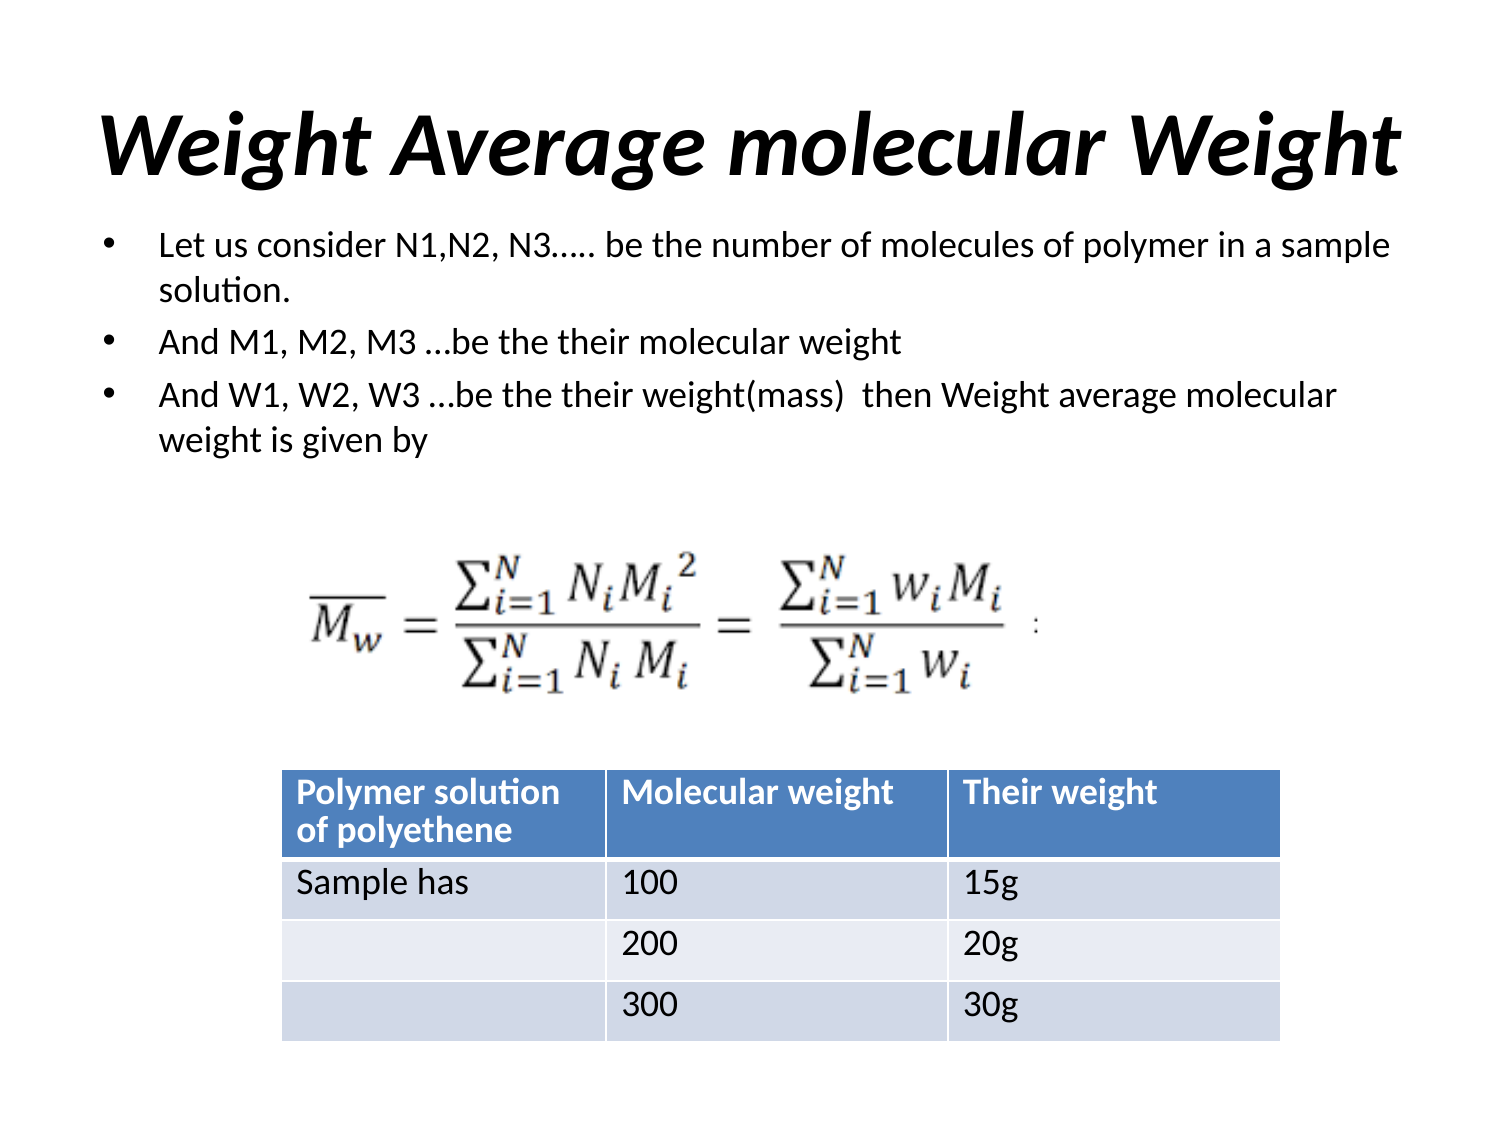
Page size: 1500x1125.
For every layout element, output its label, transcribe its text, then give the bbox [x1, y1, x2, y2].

table_cell [282, 982, 605, 1041]
table_cell 200 [607, 921, 947, 980]
table_cell 300 [607, 982, 947, 1041]
table_header Polymer solution of polyethene [282, 770, 605, 857]
table_cell 15g [949, 862, 1280, 919]
title Weight Average molecular Weight [75, 45, 1425, 233]
picture [281, 499, 1038, 748]
table_cell 20g [949, 921, 1280, 980]
table_cell 30g [949, 982, 1280, 1041]
list Let us consider N1,N2, N3….. be the number of molecules of polymer in a sample solution. And M1, M2, M3 …be the their molecular weight And W1, W2, W3 …be the their weight(mass) then Weight average molecular weight is given by [87, 212, 1438, 955]
table_header Their weight [949, 770, 1280, 857]
table_cell [282, 921, 605, 980]
table_cell 100 [607, 862, 947, 919]
table_cell Sample has [282, 862, 605, 919]
table_header Molecular weight [607, 770, 947, 857]
